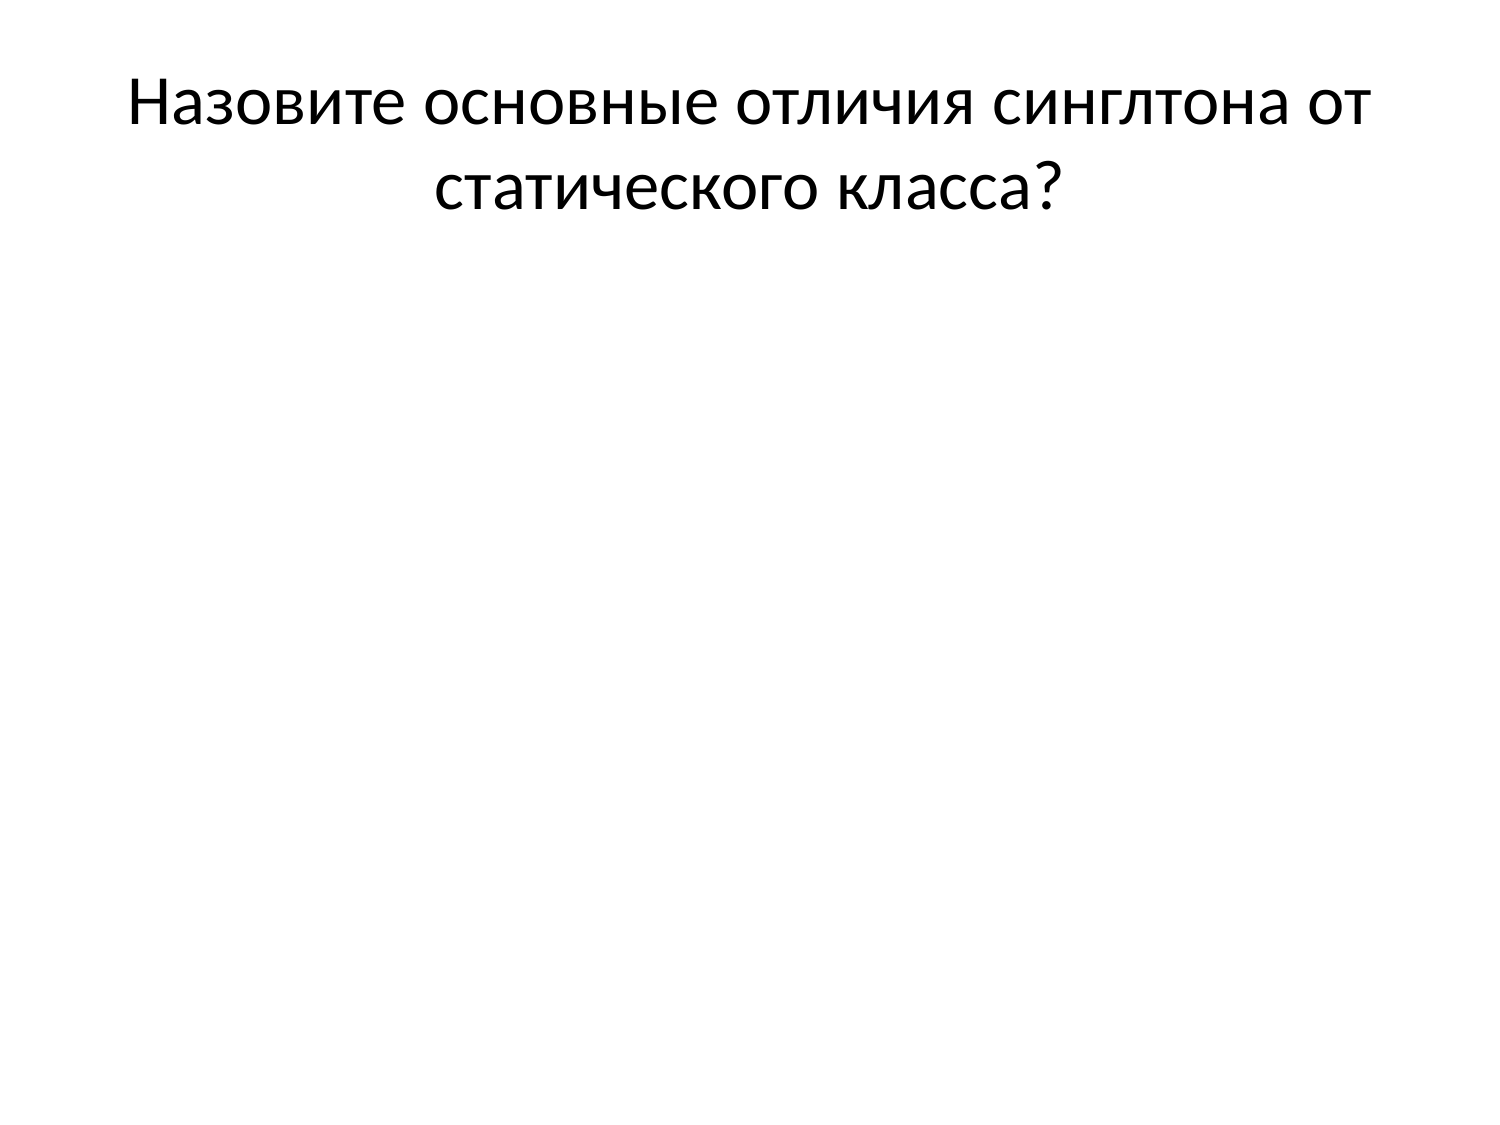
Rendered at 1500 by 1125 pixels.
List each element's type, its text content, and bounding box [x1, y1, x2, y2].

title Назовите основные отличия синглтона от статического класса? [75, 45, 1425, 233]
